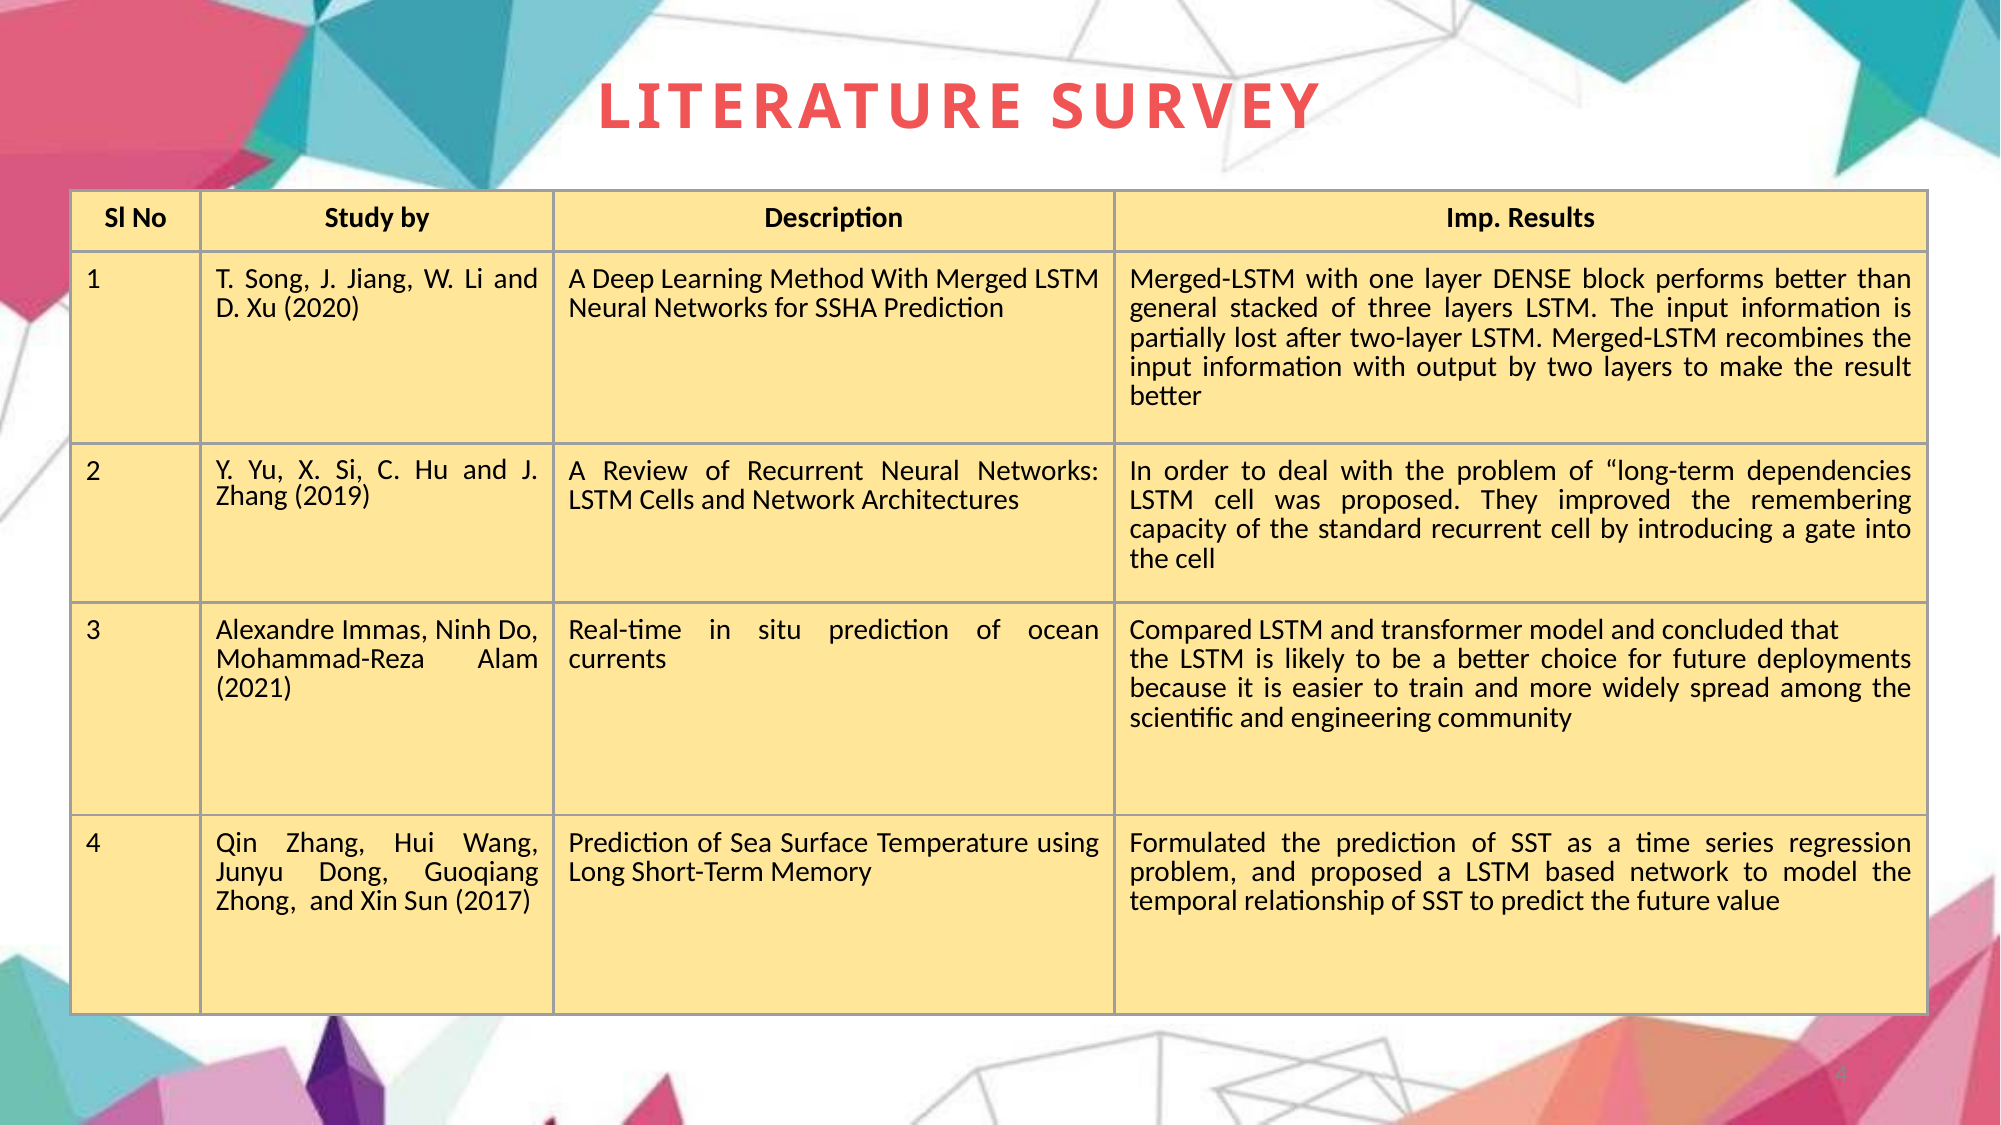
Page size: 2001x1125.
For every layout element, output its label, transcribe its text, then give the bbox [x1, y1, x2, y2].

table_cell Merged-LSTM with one layer DENSE block performs better than general stacked of three layers LSTM. The input information is partially lost after two-layer LSTM. Merged-LSTM recombines the input information with output by two layers to make the result better [1116, 253, 1926, 442]
table_cell Qin Zhang, Hui Wang, Junyu Dong, Guoqiang Zhong, and Xin Sun (2017) [202, 816, 552, 1013]
picture [0, 0, 2001, 1125]
table_cell 1 [72, 253, 199, 442]
slide_number 4 [1412, 1042, 1863, 1103]
table_cell Compared LSTM and transformer model and concluded that the LSTM is likely to be a better choice for future deployments because it is easier to train and more widely spread among the scientific and engineering community [1116, 604, 1926, 814]
table_cell Alexandre Immas, Ninh Do, Mohammad-Reza Alam (2021) [202, 604, 552, 814]
table_header Study by [202, 192, 552, 250]
table_header Description [555, 192, 1113, 250]
table_cell Y. Yu, X. Si, C. Hu and J. Zhang (2019) [202, 445, 552, 601]
table_cell A Review of Recurrent Neural Networks: LSTM Cells and Network Architectures [555, 445, 1113, 601]
table_cell In order to deal with the problem of “long-term dependencies LSTM cell was proposed. They improved the remembering capacity of the standard recurrent cell by introducing a gate into the cell [1116, 445, 1926, 601]
table_cell 3 [72, 604, 199, 814]
table_cell 4 [72, 816, 199, 1013]
table_cell A Deep Learning Method With Merged LSTM Neural Networks for SSHA Prediction [555, 253, 1113, 442]
table_header Sl No [72, 192, 199, 250]
text_box LITERATURE SURVEY [580, 57, 1370, 150]
table_header Imp. Results [1116, 192, 1926, 250]
table_cell T. Song, J. Jiang, W. Li and D. Xu (2020) [202, 253, 552, 442]
table_cell Real-time in situ prediction of ocean currents [555, 604, 1113, 814]
table_cell Prediction of Sea Surface Temperature using Long Short-Term Memory [555, 816, 1113, 1013]
table_cell 2 [72, 445, 199, 601]
table_cell Formulated the prediction of SST as a time series regression problem, and proposed a LSTM based network to model the temporal relationship of SST to predict the future value [1116, 816, 1926, 1013]
